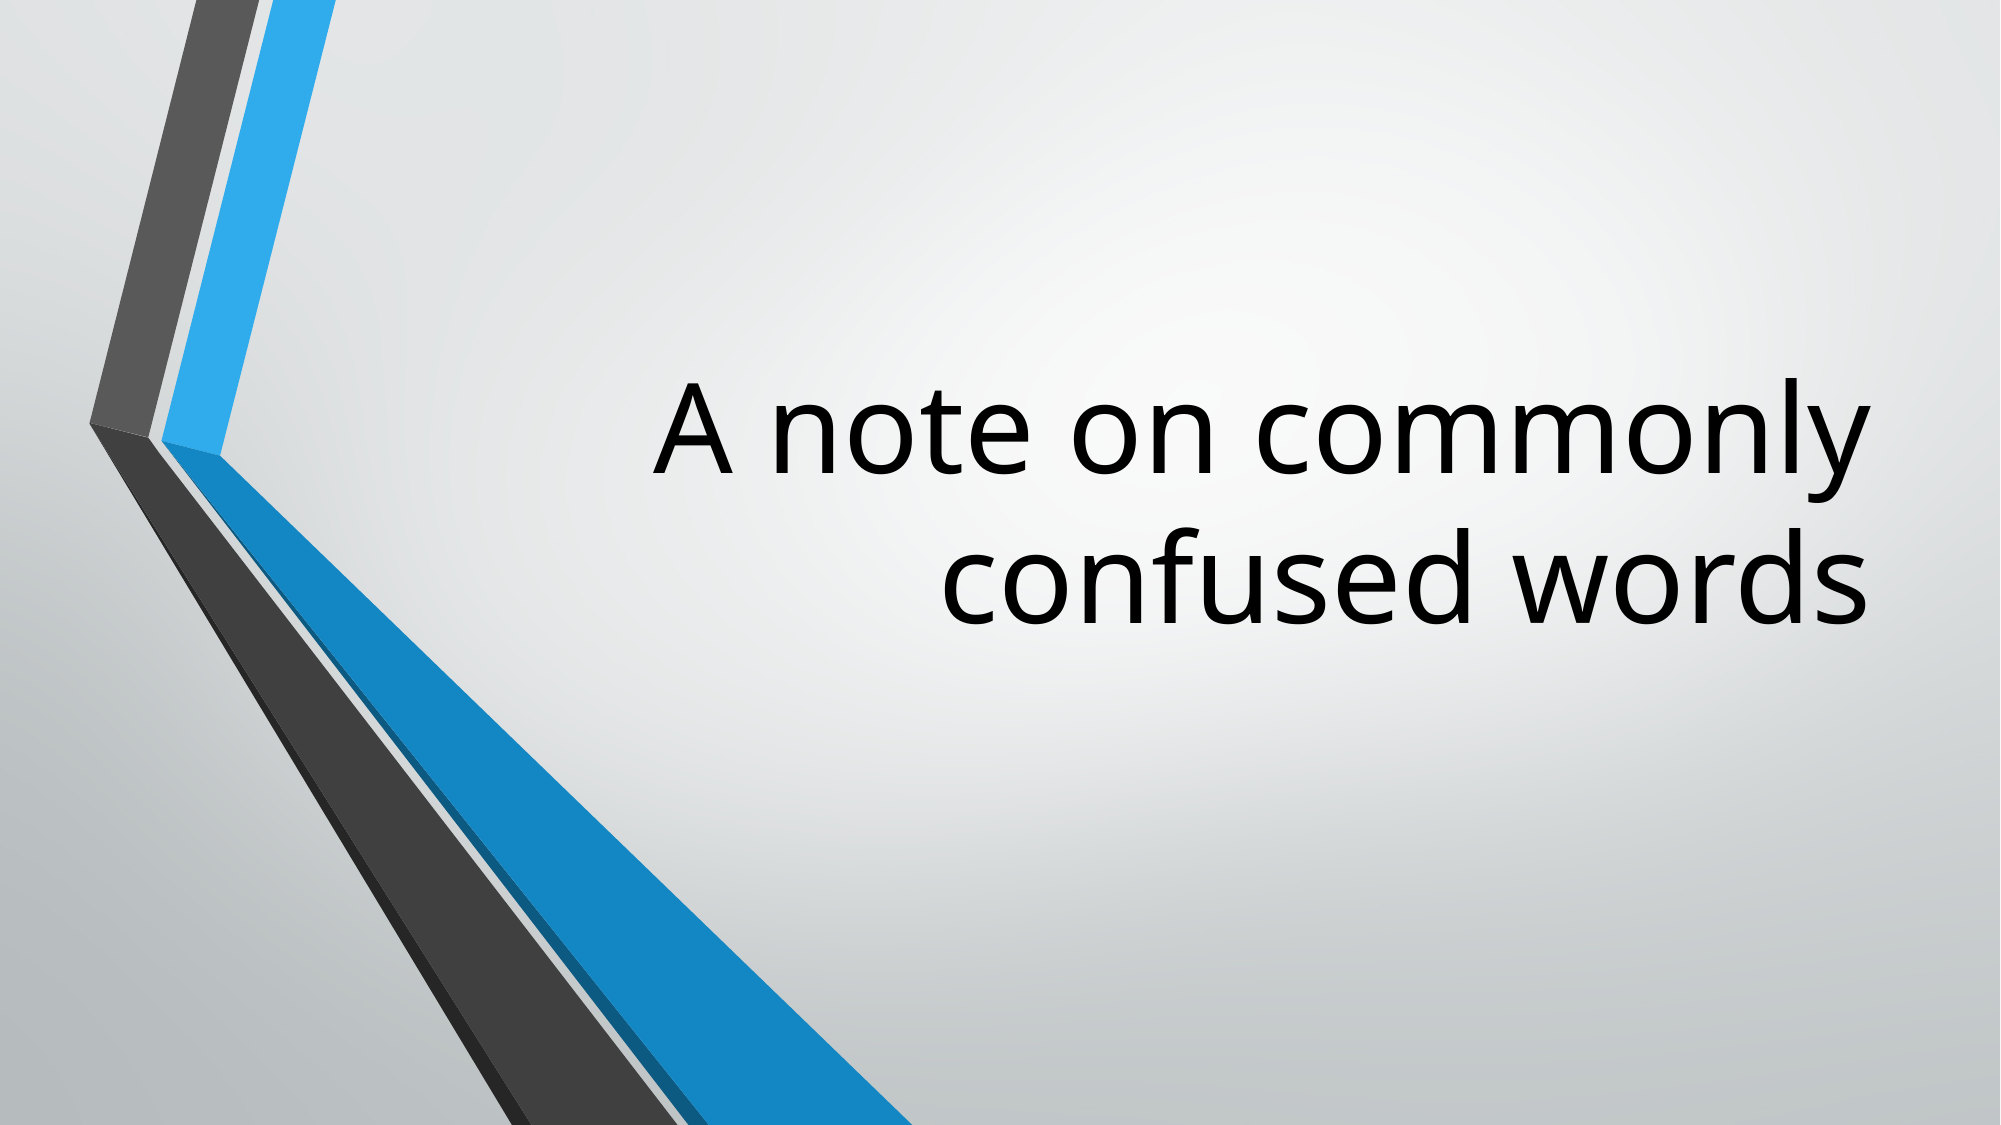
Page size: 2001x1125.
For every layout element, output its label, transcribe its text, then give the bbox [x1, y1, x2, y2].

title A note on commonly confused words [480, 226, 1887, 656]
